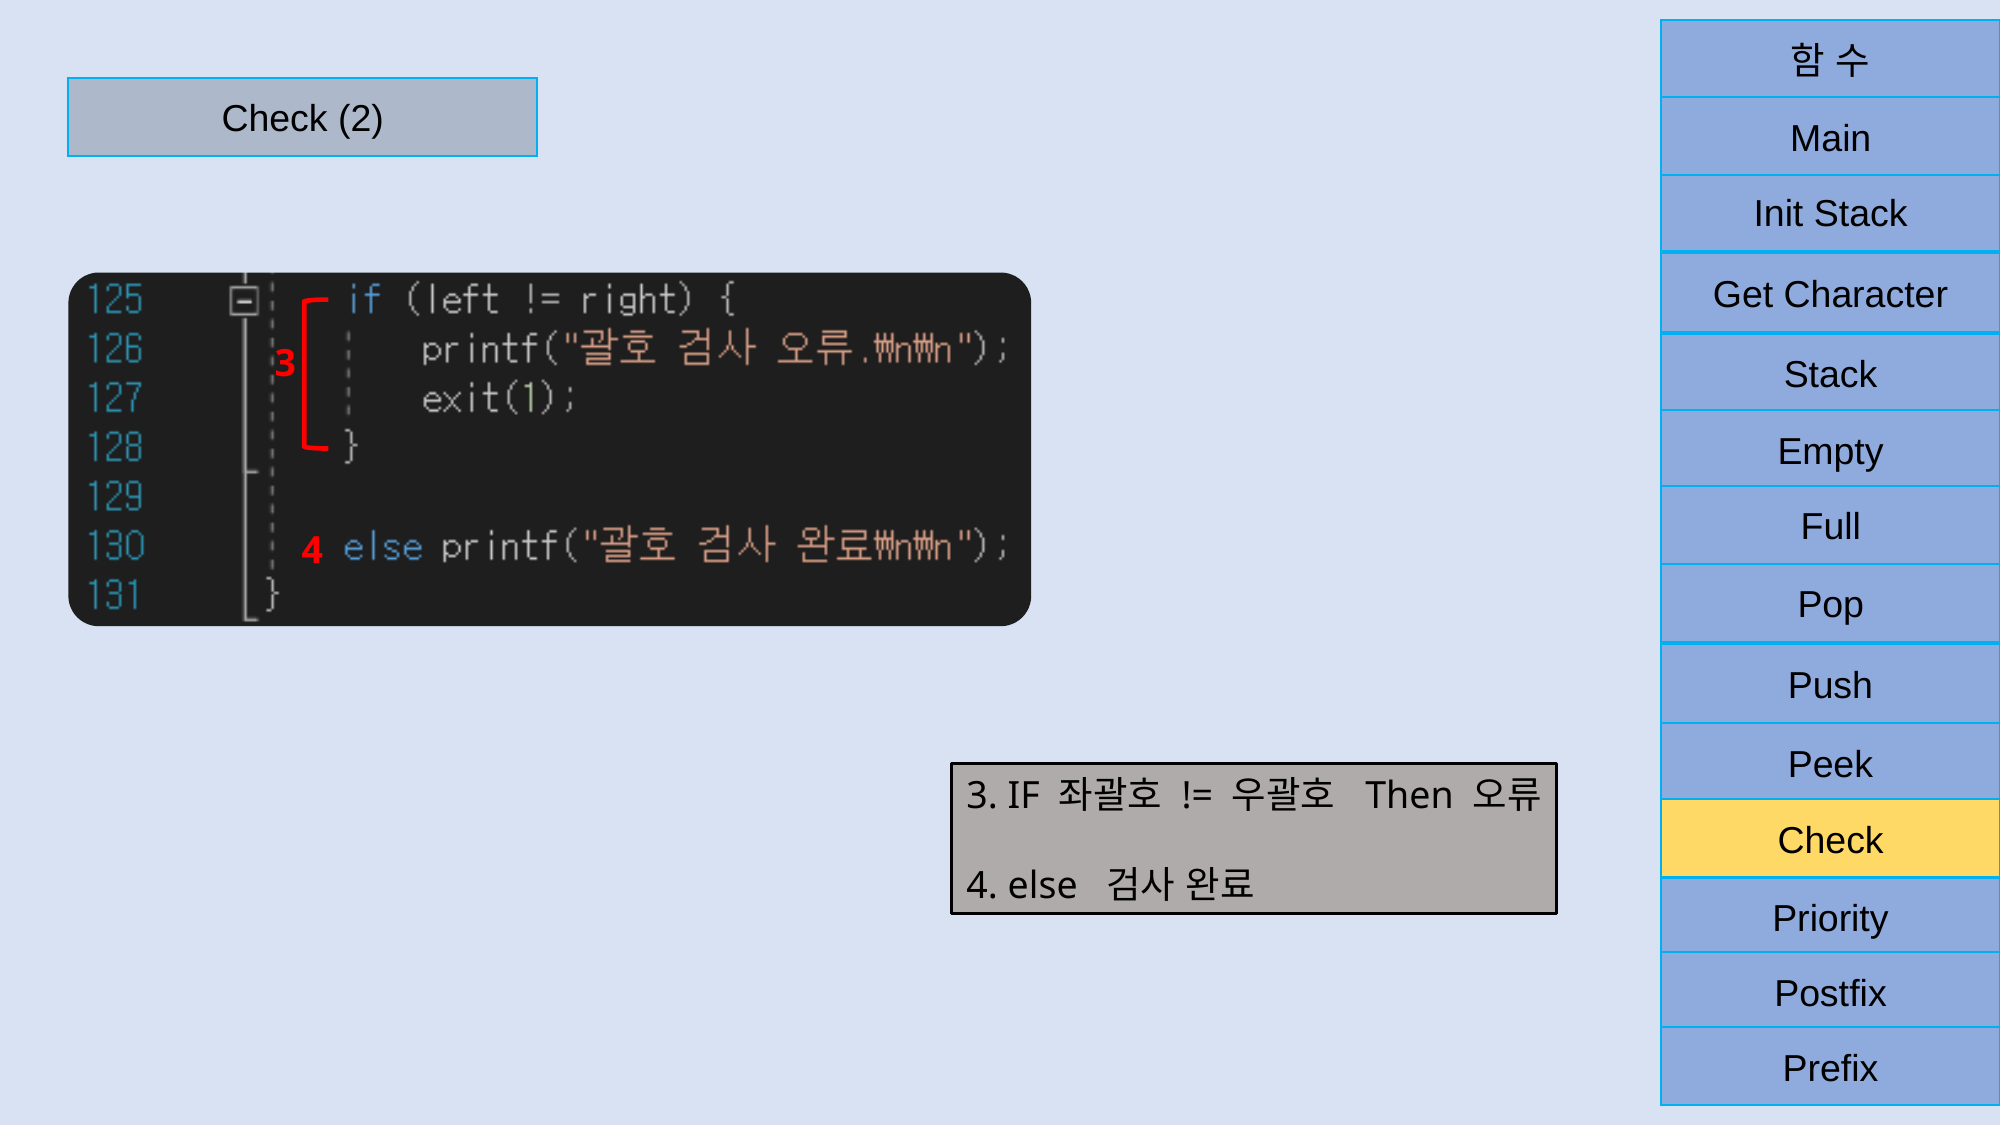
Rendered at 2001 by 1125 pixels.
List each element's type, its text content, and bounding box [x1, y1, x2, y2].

text_box Full [1660, 485, 2000, 565]
text_box 3. IF 좌괄호 != 우괄호 Then 오류 4. else 검사 완료 [951, 763, 1557, 914]
text_box Get Character [1660, 252, 2000, 333]
text_box Main [1660, 96, 2000, 176]
text_box Prefix [1660, 1026, 2000, 1106]
text_box 함 수 [1660, 19, 2000, 96]
text_box Priority [1660, 876, 2000, 951]
text_box Init Stack [1660, 176, 2000, 252]
text_box Stack [1660, 333, 2000, 409]
text_box Check [1660, 798, 2000, 876]
text_box Peek [1660, 724, 2000, 798]
text_box Check (2) [67, 77, 538, 157]
text_box Pop [1660, 565, 2000, 643]
picture [68, 272, 1032, 627]
text_box Postfix [1660, 951, 2000, 1026]
text_box Empty [1660, 409, 2000, 485]
text_box Push [1660, 643, 2000, 724]
